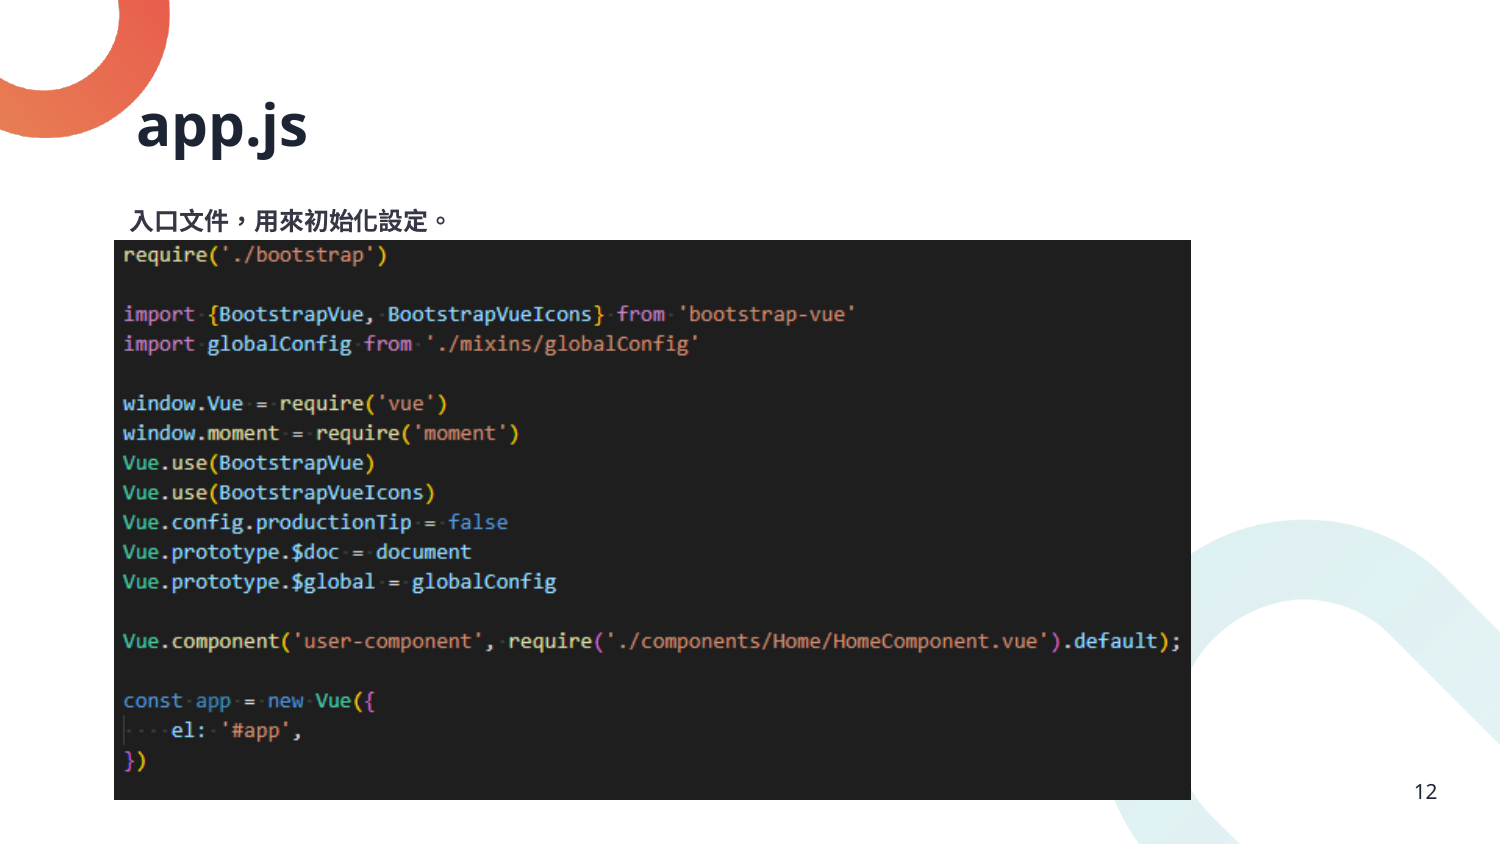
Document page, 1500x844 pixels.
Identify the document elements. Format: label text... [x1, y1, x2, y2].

text_box 入口文件，用來初始化設定。 [114, 185, 1478, 780]
title app.js [121, 72, 1379, 167]
picture [0, 0, 1500, 844]
slide_number 12 [1378, 780, 1453, 821]
